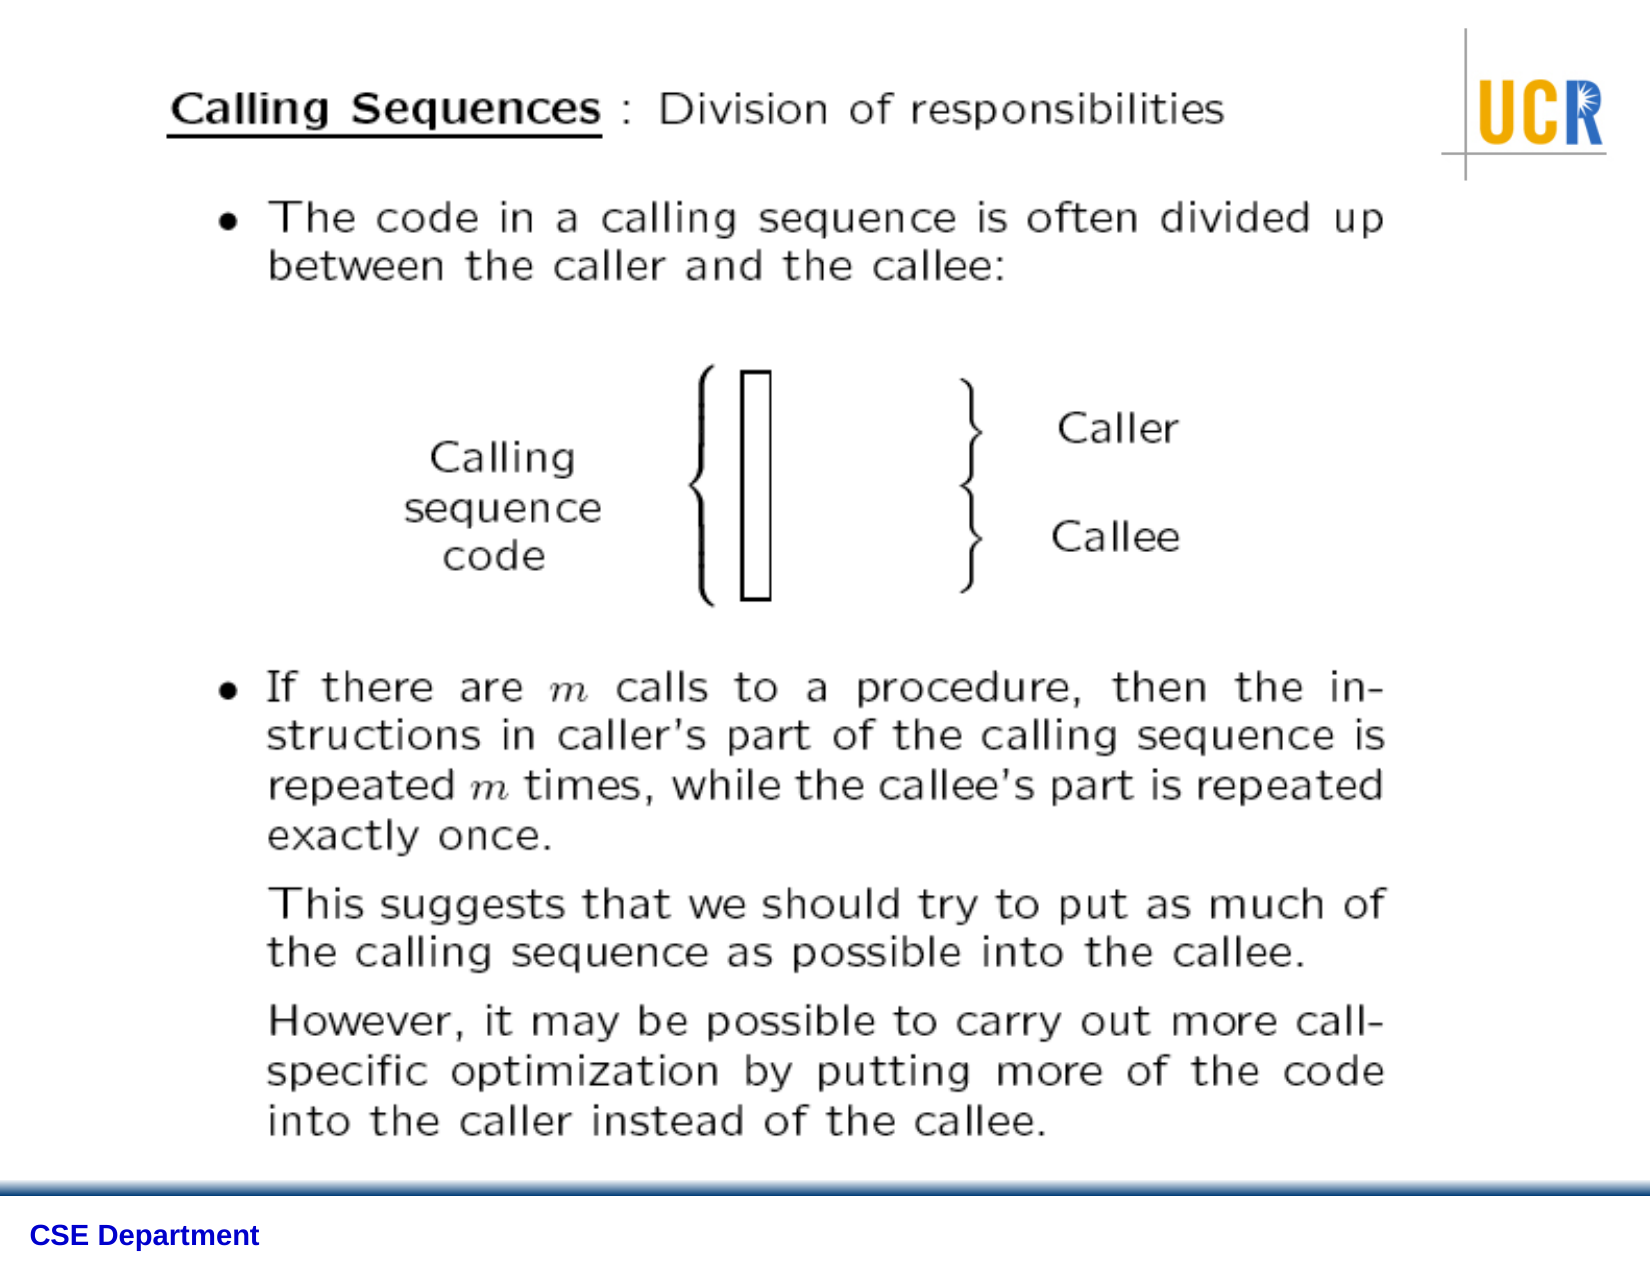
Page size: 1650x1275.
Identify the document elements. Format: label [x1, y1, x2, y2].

picture [165, 0, 1649, 1157]
